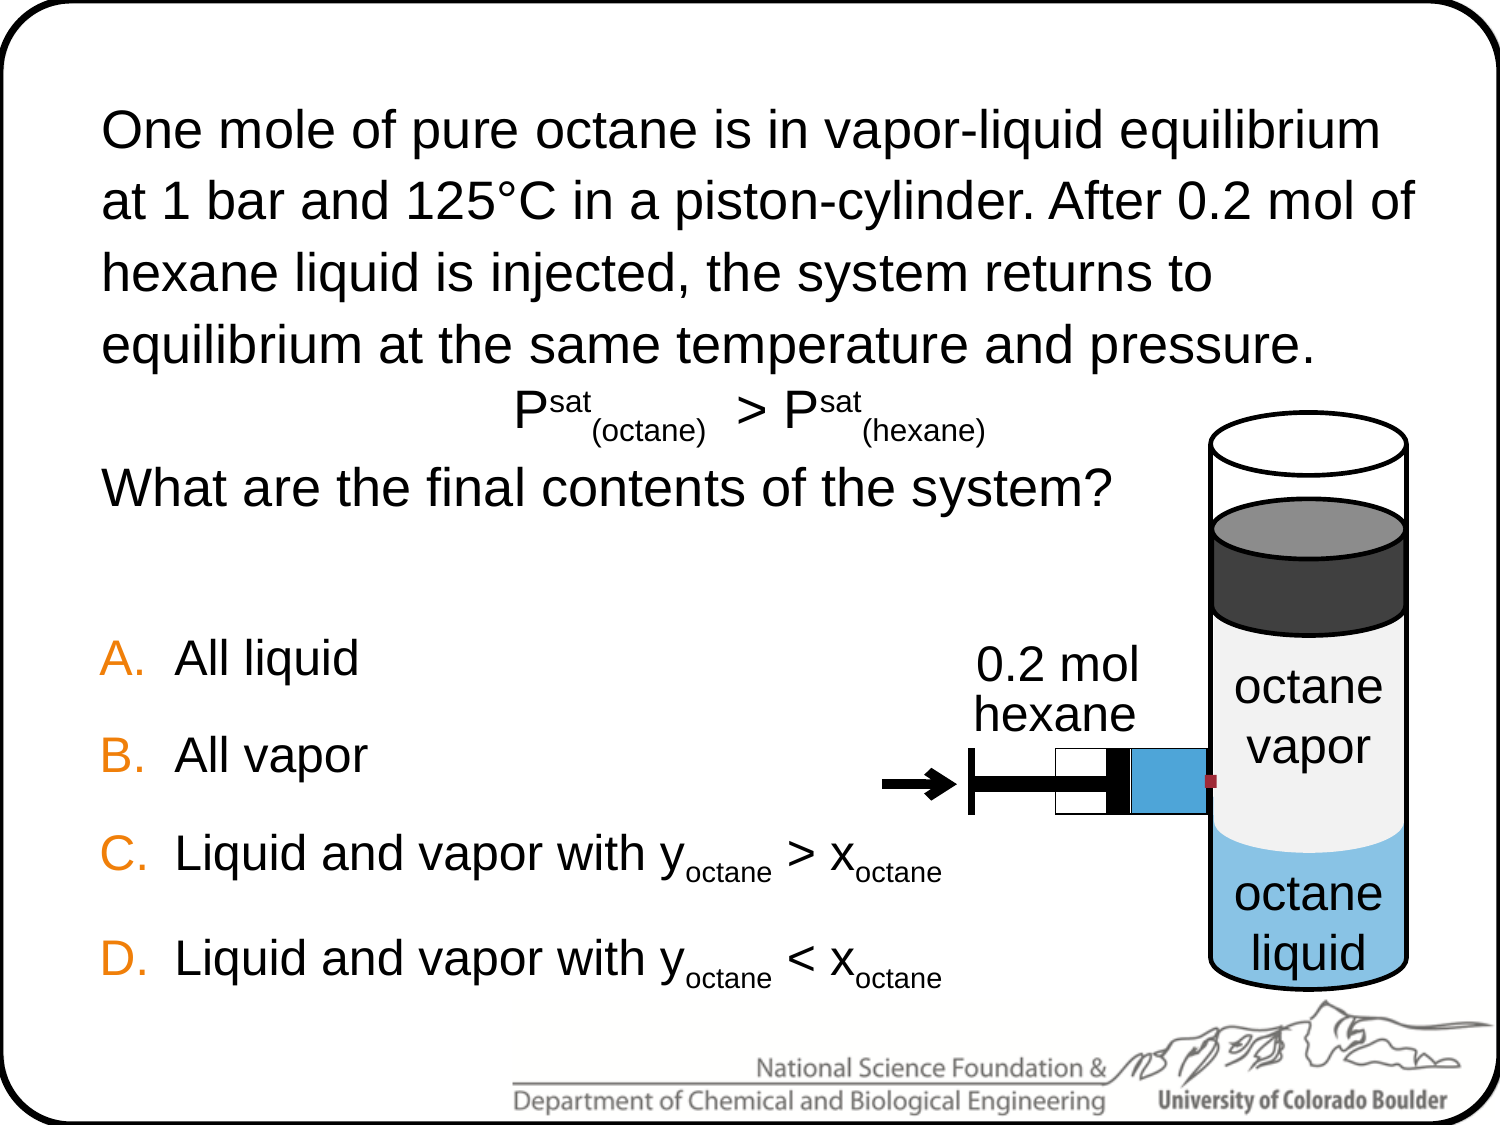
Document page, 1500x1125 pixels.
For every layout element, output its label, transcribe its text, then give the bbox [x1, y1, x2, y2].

text_box Psat(octane) > Psat(hexane) [498, 366, 1001, 456]
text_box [881, 412, 1407, 990]
list One mole of pure octane is in vapor-liquid equilibrium at 1 bar and 125°C in a piston-cylinder. After 0.2 mol of hexane liquid is injected, the system returns to equilibrium at the same temperature and pressure. What are the final contents of the system? [101, 87, 1421, 605]
list All liquid All vapor Liquid and vapor with yoctane > xoctane Liquid and vapor with yoctane < xoctane [99, 624, 1198, 1055]
